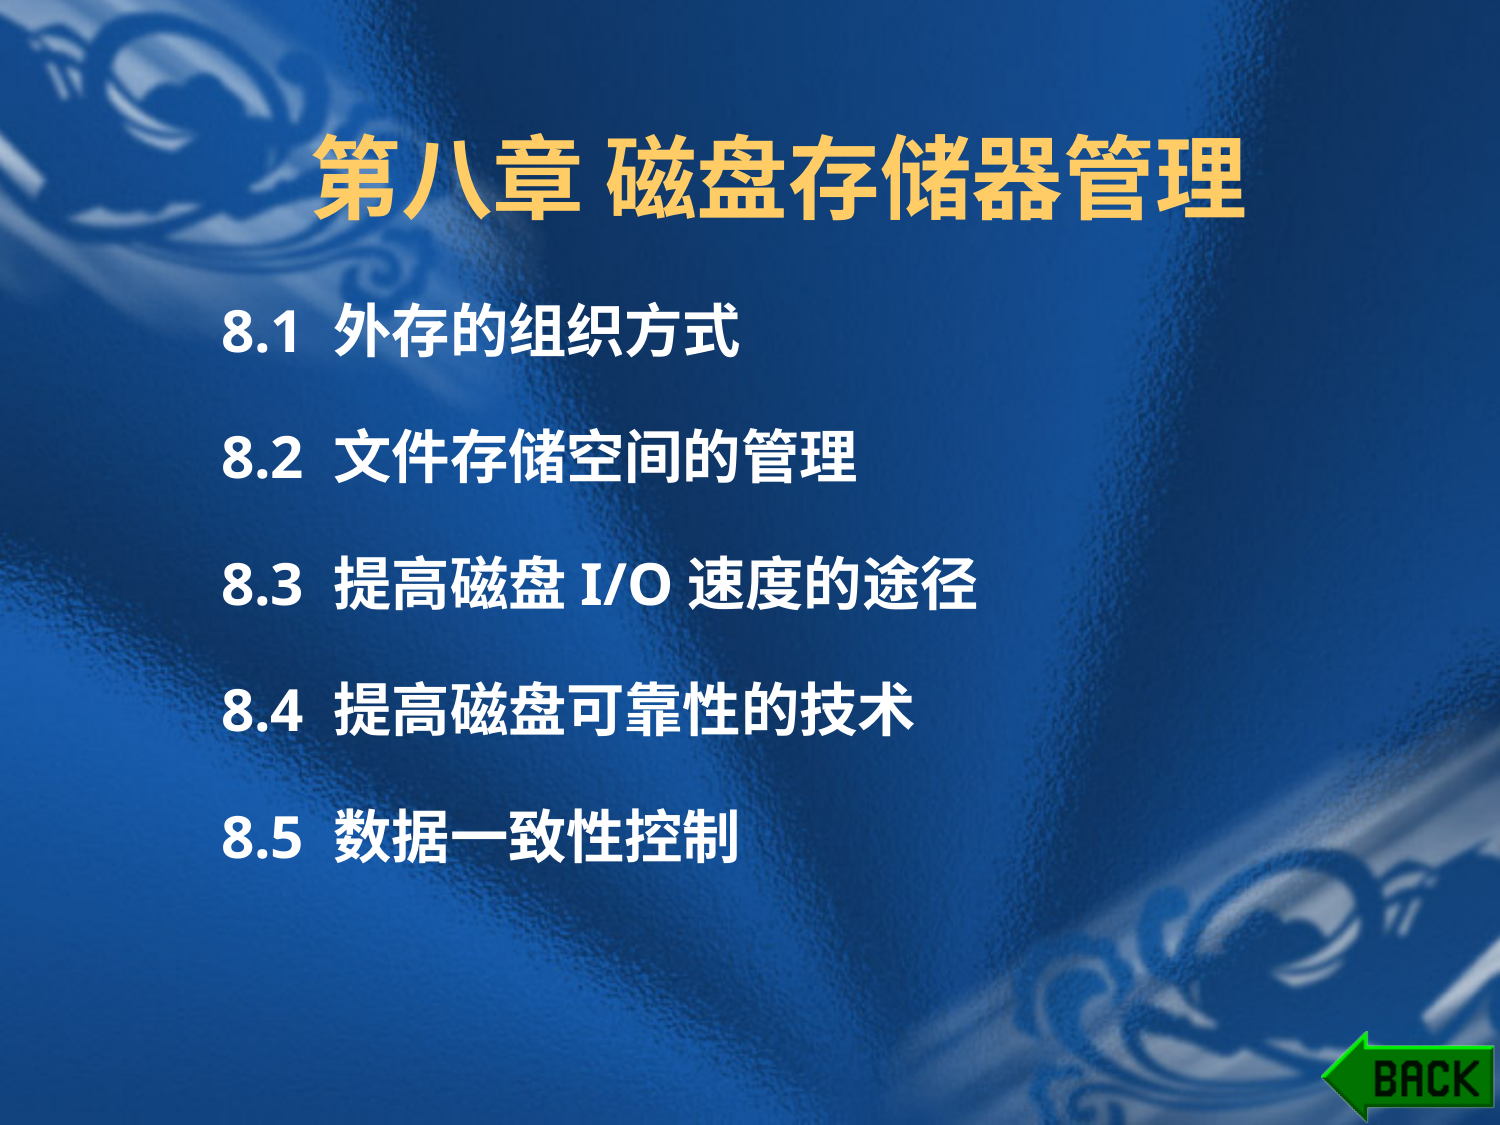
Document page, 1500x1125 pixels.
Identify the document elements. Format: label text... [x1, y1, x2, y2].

text_box 8.1 外存的组织方式 8.2 文件存储空间的管理 8.3 提高磁盘I/O速度的途径 8.4 提高磁盘可靠性的技术 8.5 数据一致性控制 [206, 255, 1199, 878]
picture [0, 0, 1500, 1125]
text_box 第八章 磁盘存储器管理 [294, 113, 1263, 239]
